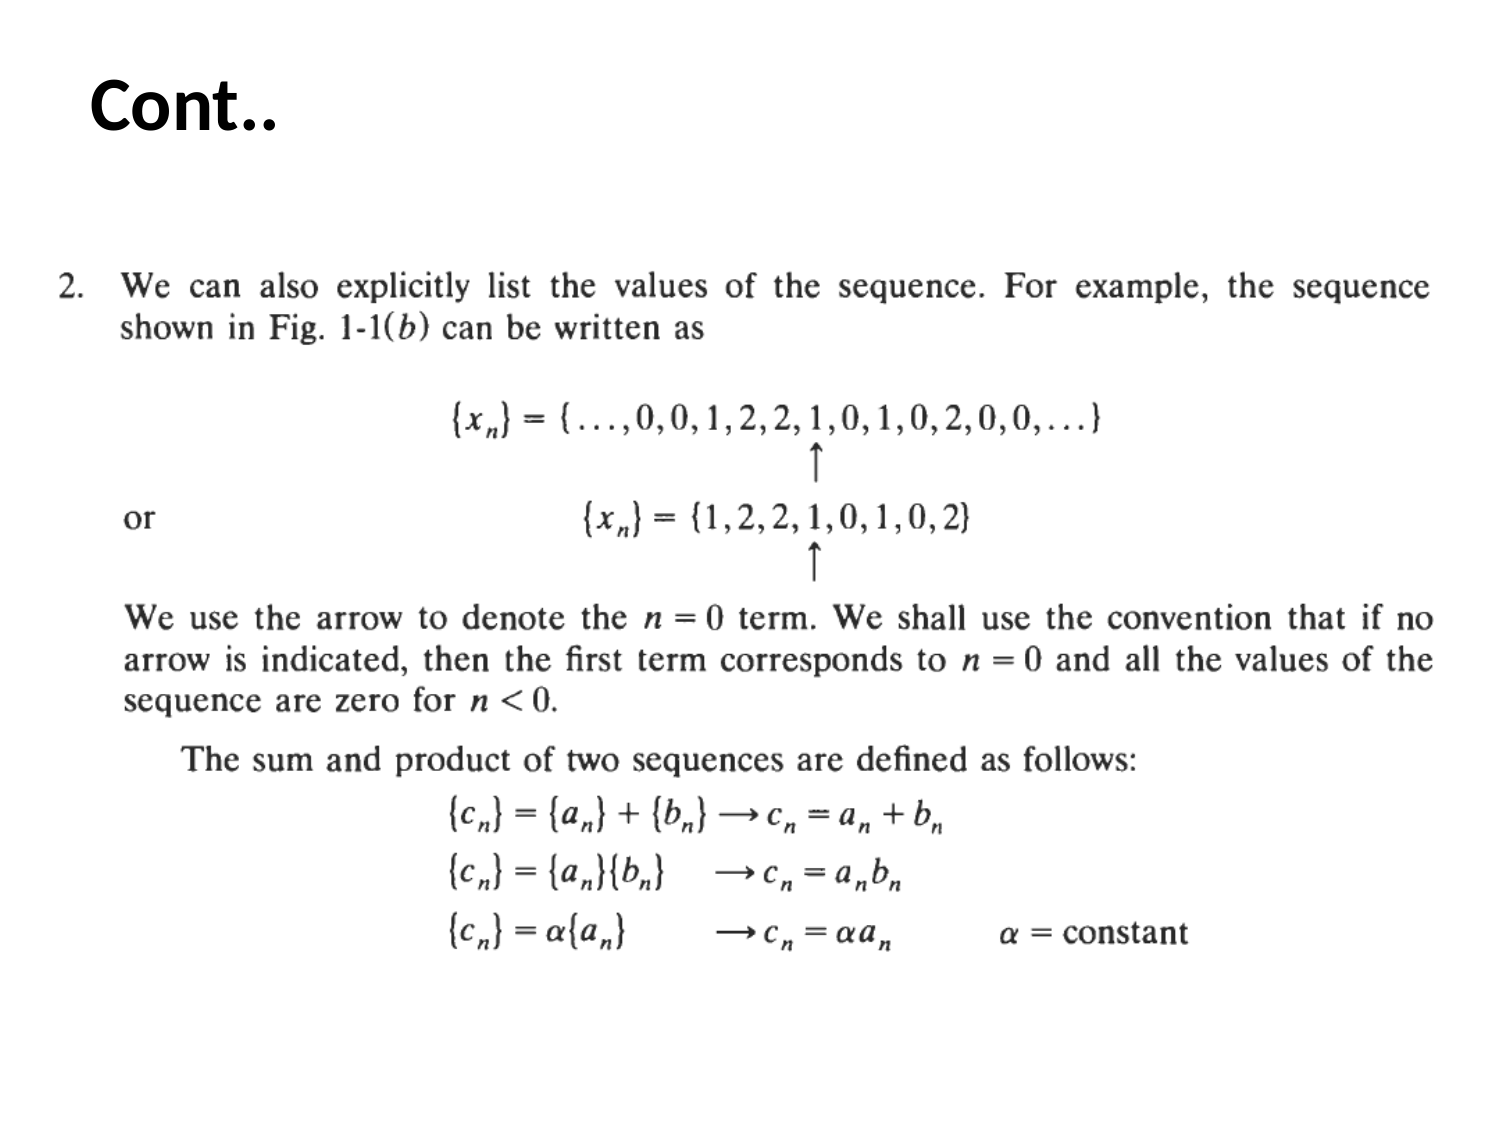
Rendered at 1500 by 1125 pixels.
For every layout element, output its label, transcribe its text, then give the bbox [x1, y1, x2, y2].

title Cont.. [75, 45, 1425, 213]
picture [49, 249, 1445, 963]
